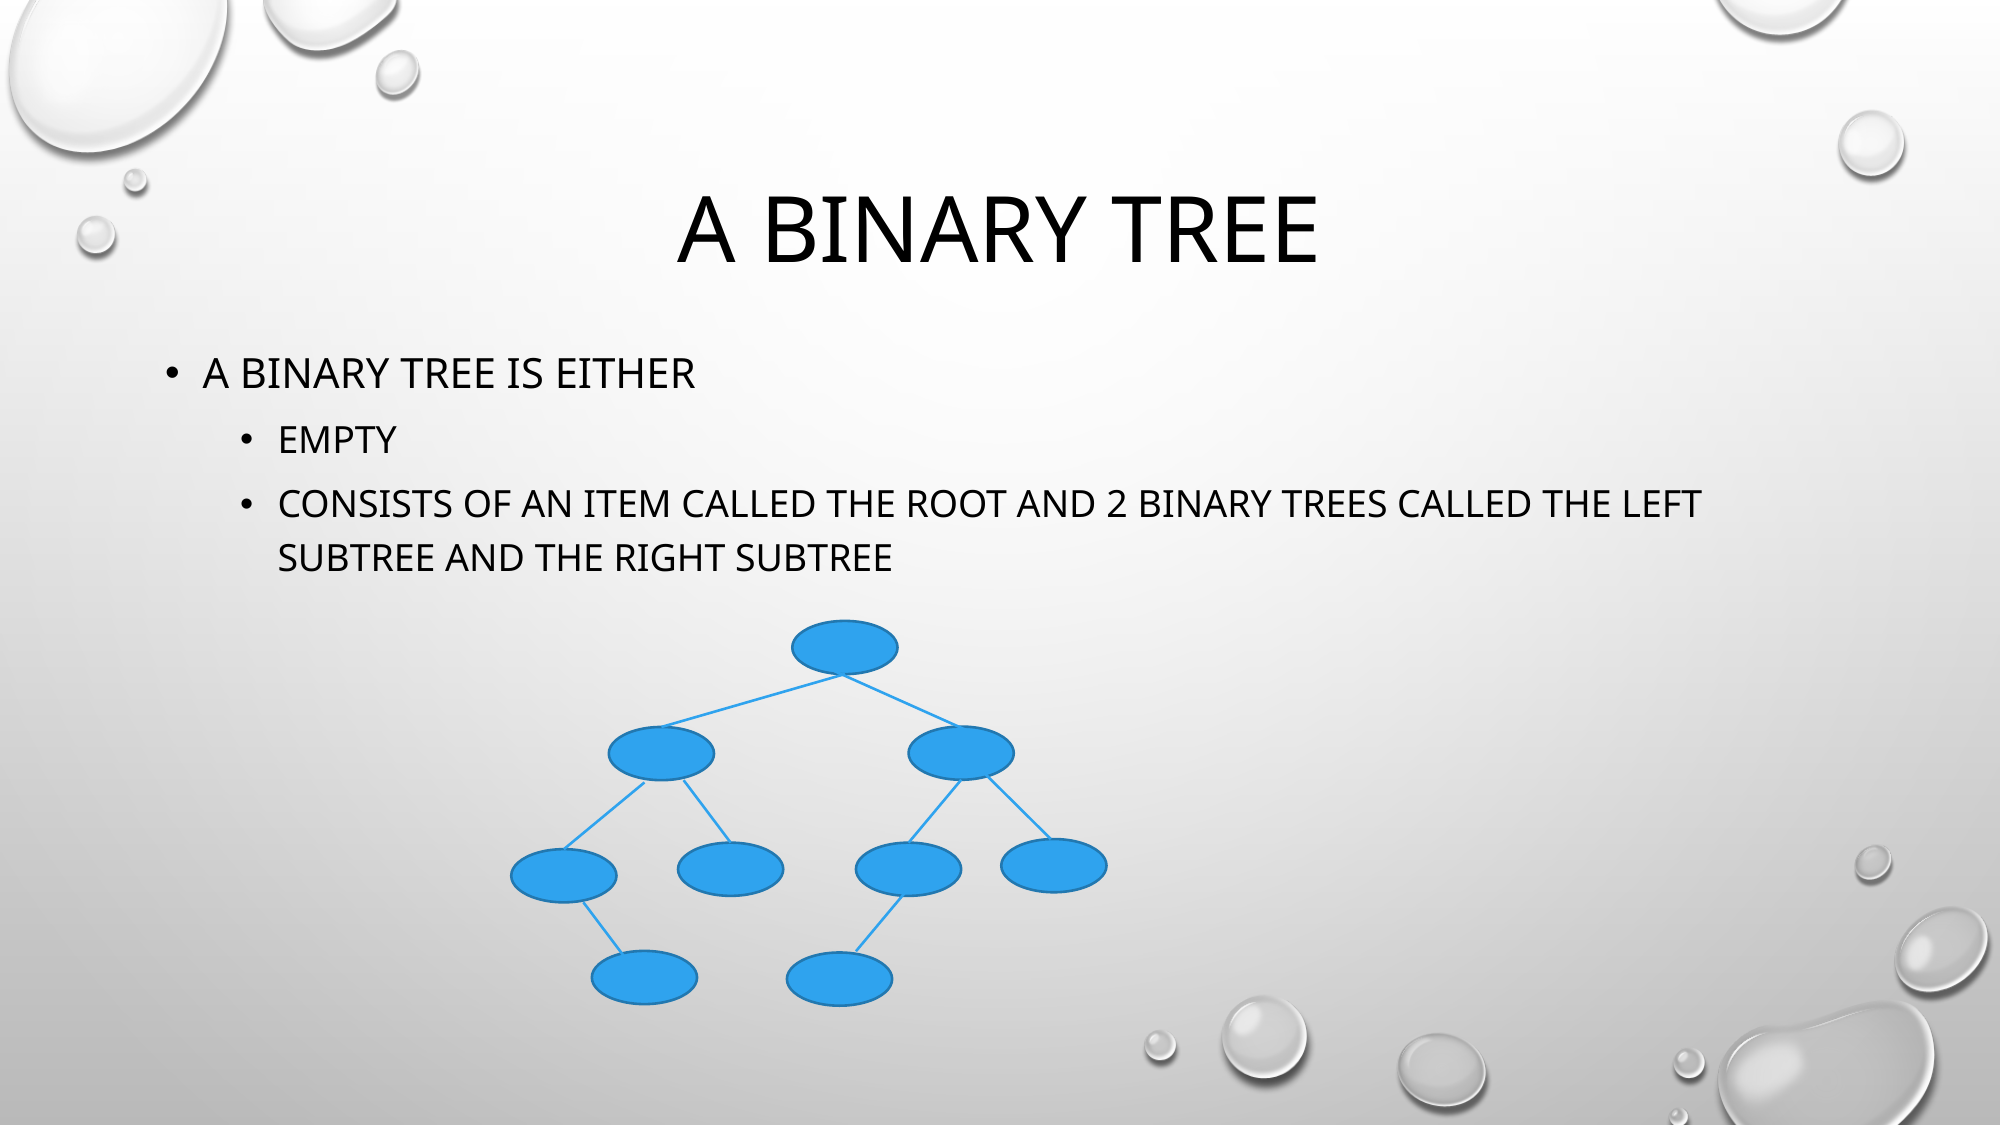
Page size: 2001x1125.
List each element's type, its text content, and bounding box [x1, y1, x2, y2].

picture [0, 0, 2000, 1125]
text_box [511, 620, 1107, 1006]
list A binary tree is either Empty Consists of an item called the root and 2 binary trees called the left subtree and the right subtree [150, 329, 1851, 891]
title a binary tree [149, 101, 1851, 364]
